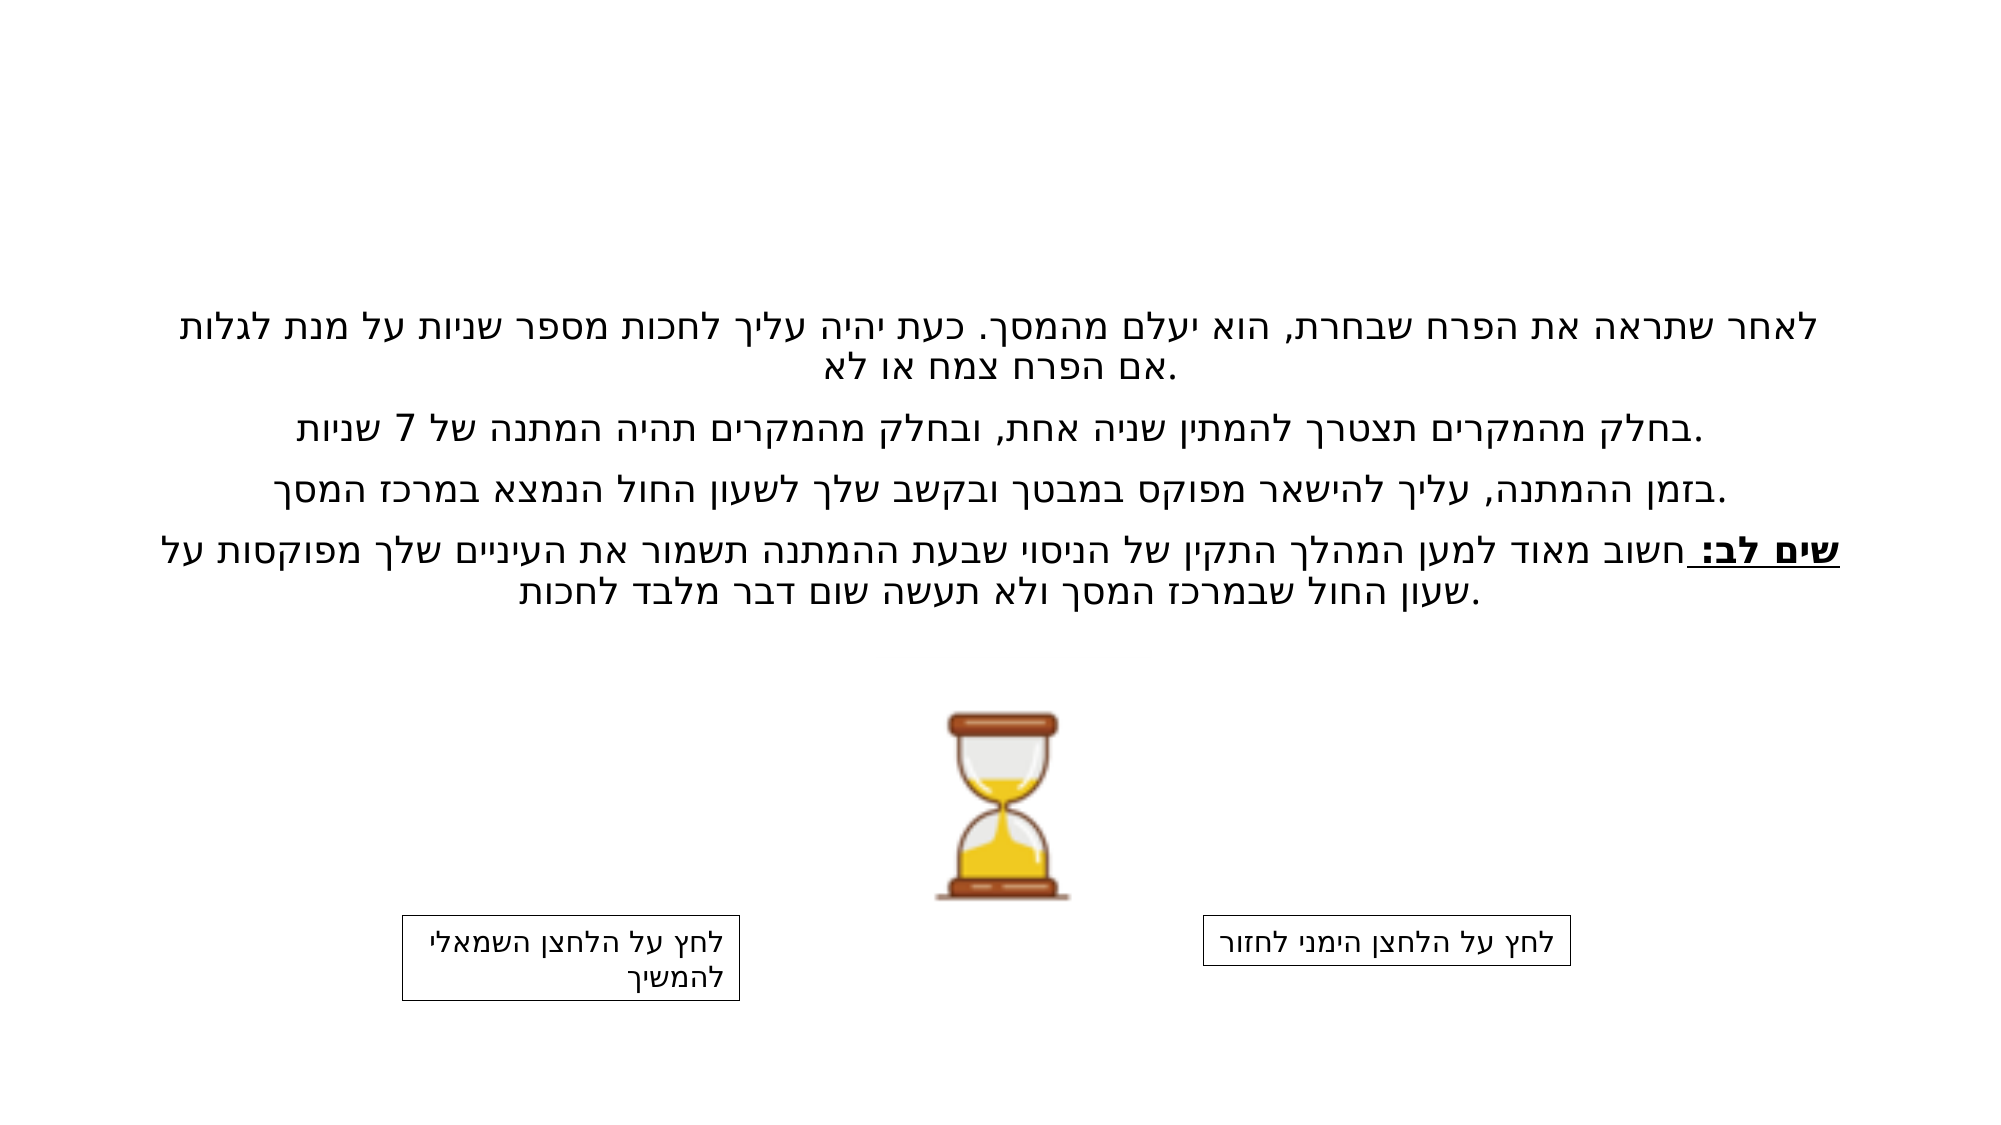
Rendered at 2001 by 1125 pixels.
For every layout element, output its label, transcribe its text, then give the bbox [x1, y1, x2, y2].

text_box לחץ על הלחצן הימני לחזור [1203, 915, 1571, 966]
picture [876, 656, 1151, 958]
list לאחר שתראה את הפרח שבחרת, הוא יעלם מהמסך. כעת יהיה עליך לחכות מספר שניות על מנת לגלות אם הפרח צמח או לא. בחלק מהמקרים תצטרך להמתין שניה אחת, ובחלק מהמקרים תהיה המתנה של 7 שניות. בזמן ההמתנה, עליך להישאר מפוקס במבטך ובקשב שלך לשעון החול הנמצא במרכז המסך. שים לב: חשוב מאוד למען המהלך התקין של הניסוי שבעת ההמתנה תשמור את העיניים שלך מפוקסות על שעון החול שבמרכז המסך ולא תעשה שום דבר מלבד לחכות. [137, 299, 1863, 1014]
text_box לחץ על הלחצן השמאלי להמשיך [402, 915, 740, 1001]
